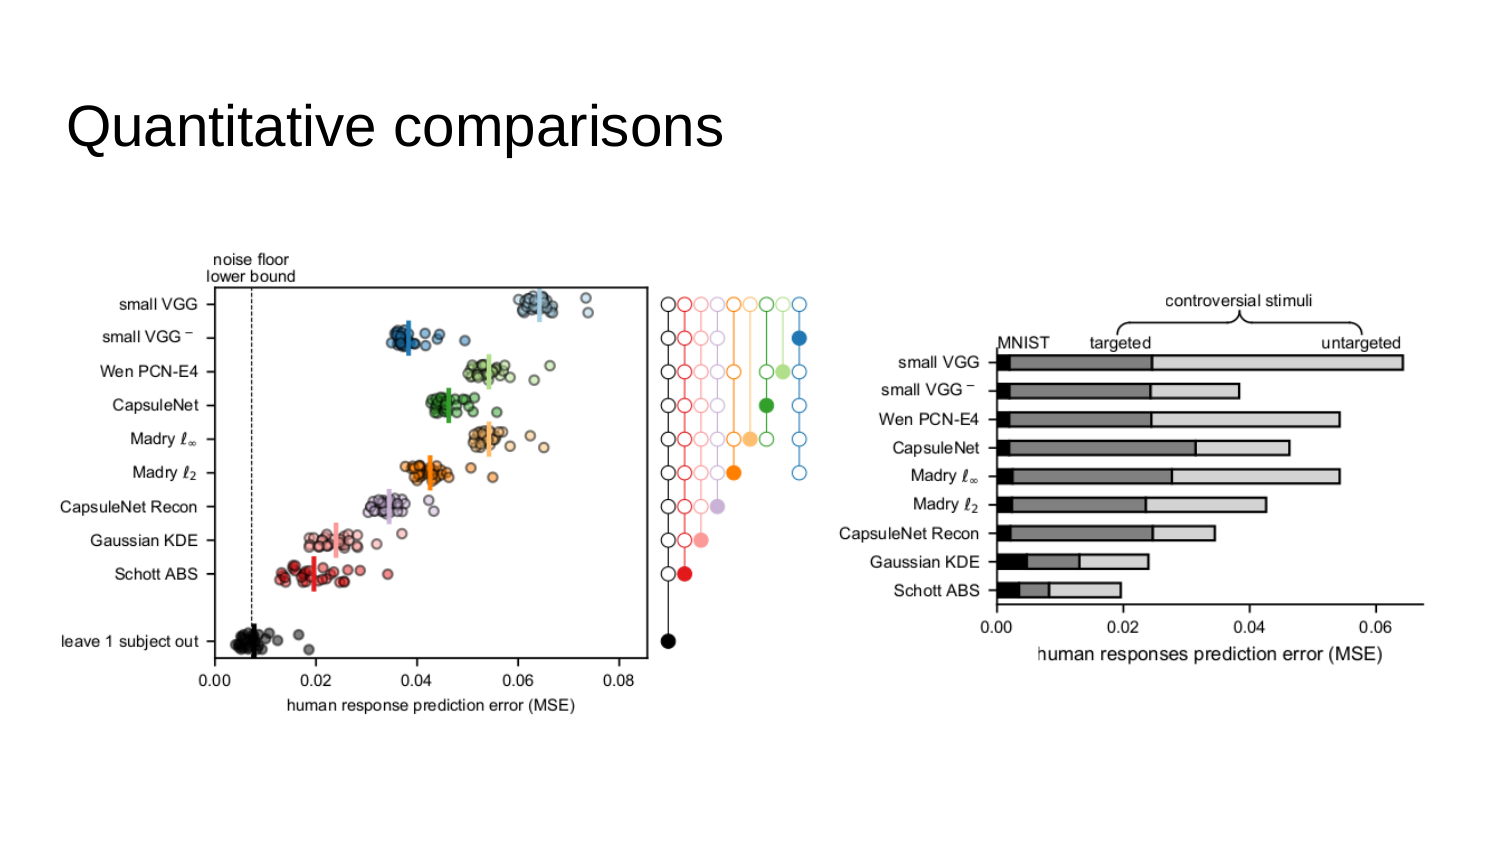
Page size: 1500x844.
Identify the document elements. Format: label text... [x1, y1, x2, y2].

title Quantitative comparisons [51, 72, 1449, 167]
picture [50, 218, 1450, 732]
